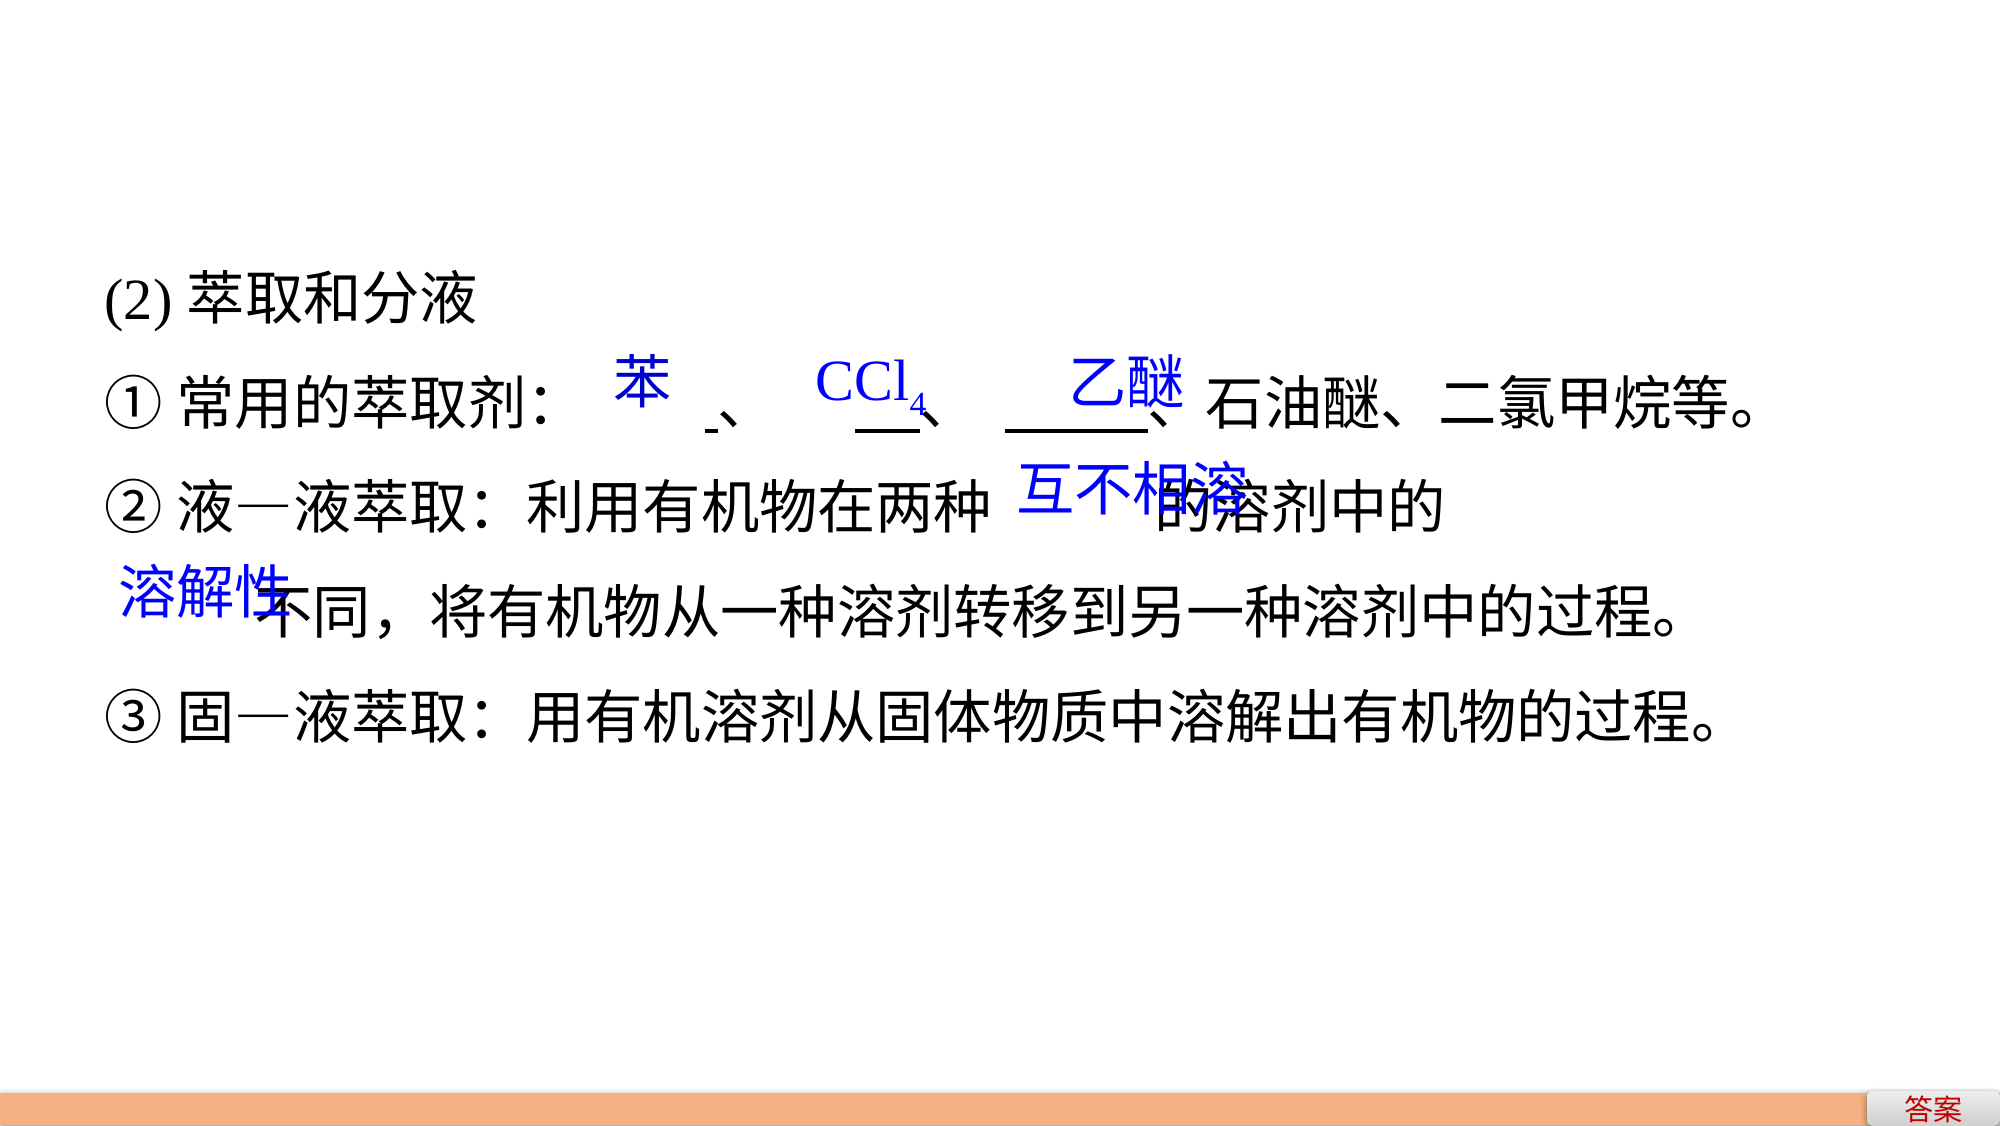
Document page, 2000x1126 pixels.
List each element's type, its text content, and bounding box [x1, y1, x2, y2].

text_box 互不相溶 [1001, 444, 1265, 530]
text_box 乙醚 [1053, 338, 1200, 423]
text_box CCl4 [801, 335, 942, 430]
text_box 答案 [1866, 1090, 2000, 1126]
text_box 苯 [598, 338, 687, 423]
text_box (2)萃取和分液 ①常用的萃取剂： 、 、 、石油醚、二氯甲烷等。 ②液—液萃取：利用有机物在两种 的溶剂中的 不同，将有机物从一种溶剂转移到另一种溶剂中的过程。 ③固—液萃取：用有机溶剂从固体物质中溶解出有机物的过程。 [89, 218, 1886, 758]
text_box [0, 1092, 1864, 1126]
text_box 溶解性 [103, 547, 308, 633]
